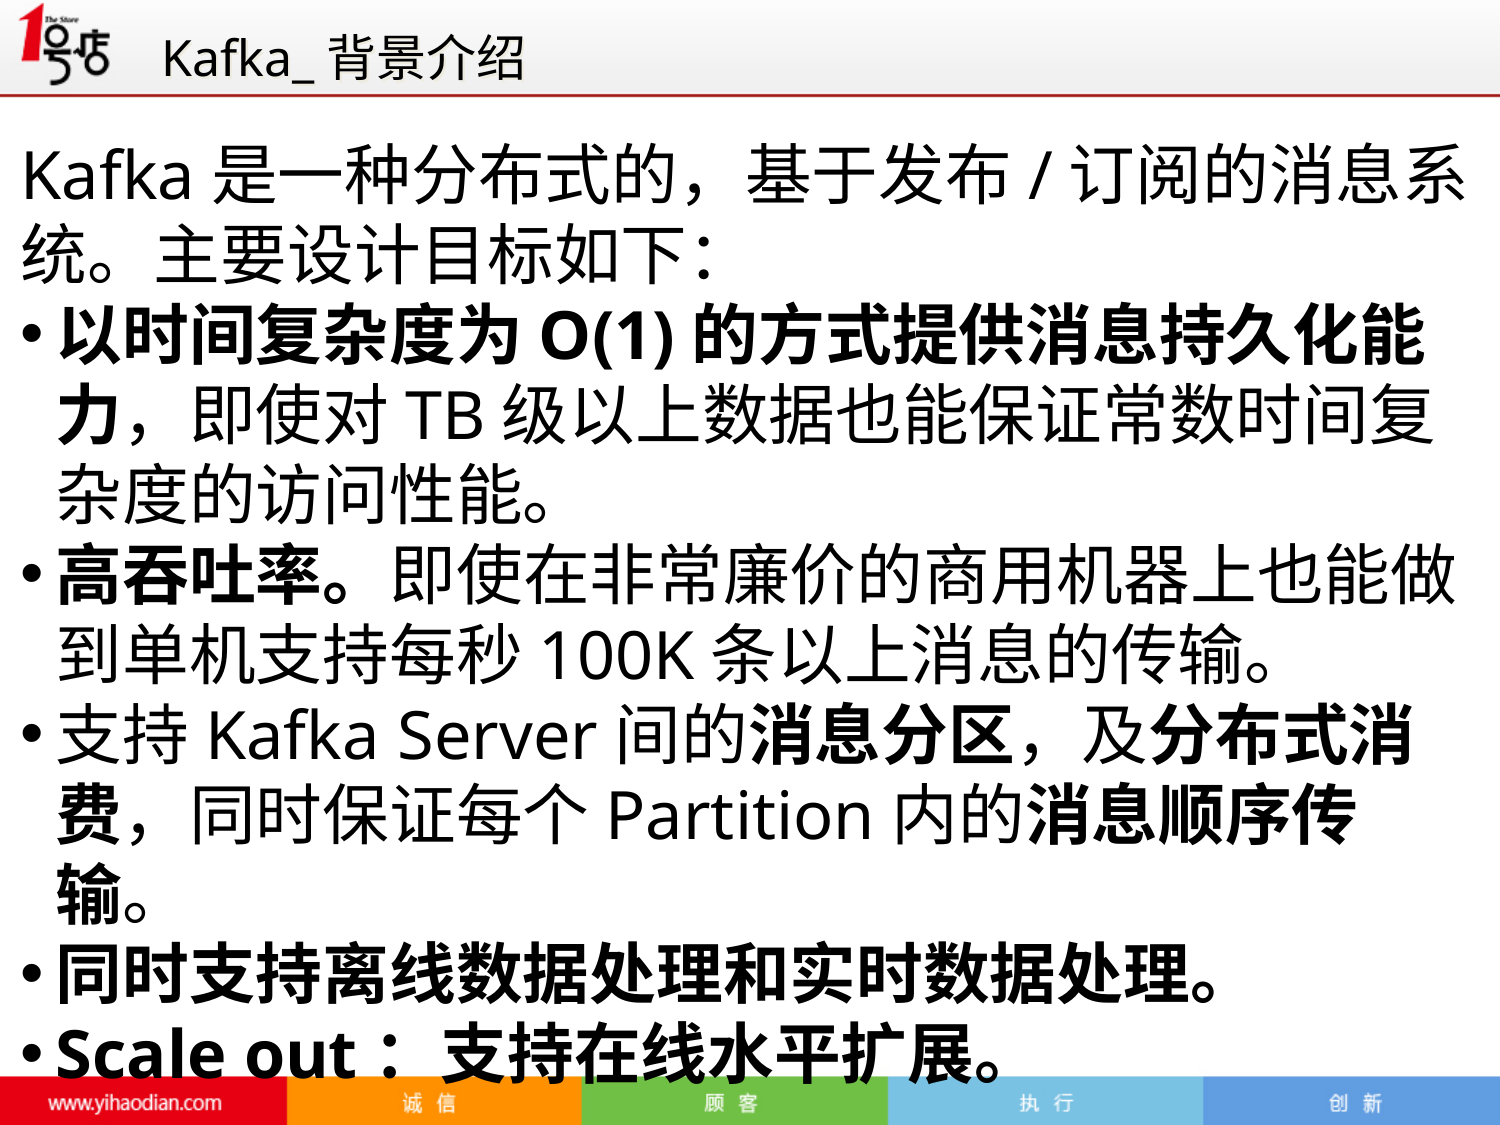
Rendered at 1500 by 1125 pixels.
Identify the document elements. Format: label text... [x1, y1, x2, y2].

text_box Kafka是一种分布式的，基于发布/订阅的消息系统。主要设计目标如下： 以时间复杂度为O(1)的方式提供消息持久化能力，即使对TB级以上数据也能保证常数时间复杂度的访问性能。 高吞吐率。即使在非常廉价的商用机器上也能做到单机支持每秒100K条以上消息的传输。 支持Kafka Server间的消息分区，及分布式消费，同时保证每个Partition内的消息顺序传输。 同时支持离线数据处理和实时数据处理。 Scale out：支持在线水平扩展。 [5, 125, 1500, 1100]
text_box Kafka_背景介绍 [146, 18, 1365, 94]
picture [0, 0, 1500, 1125]
